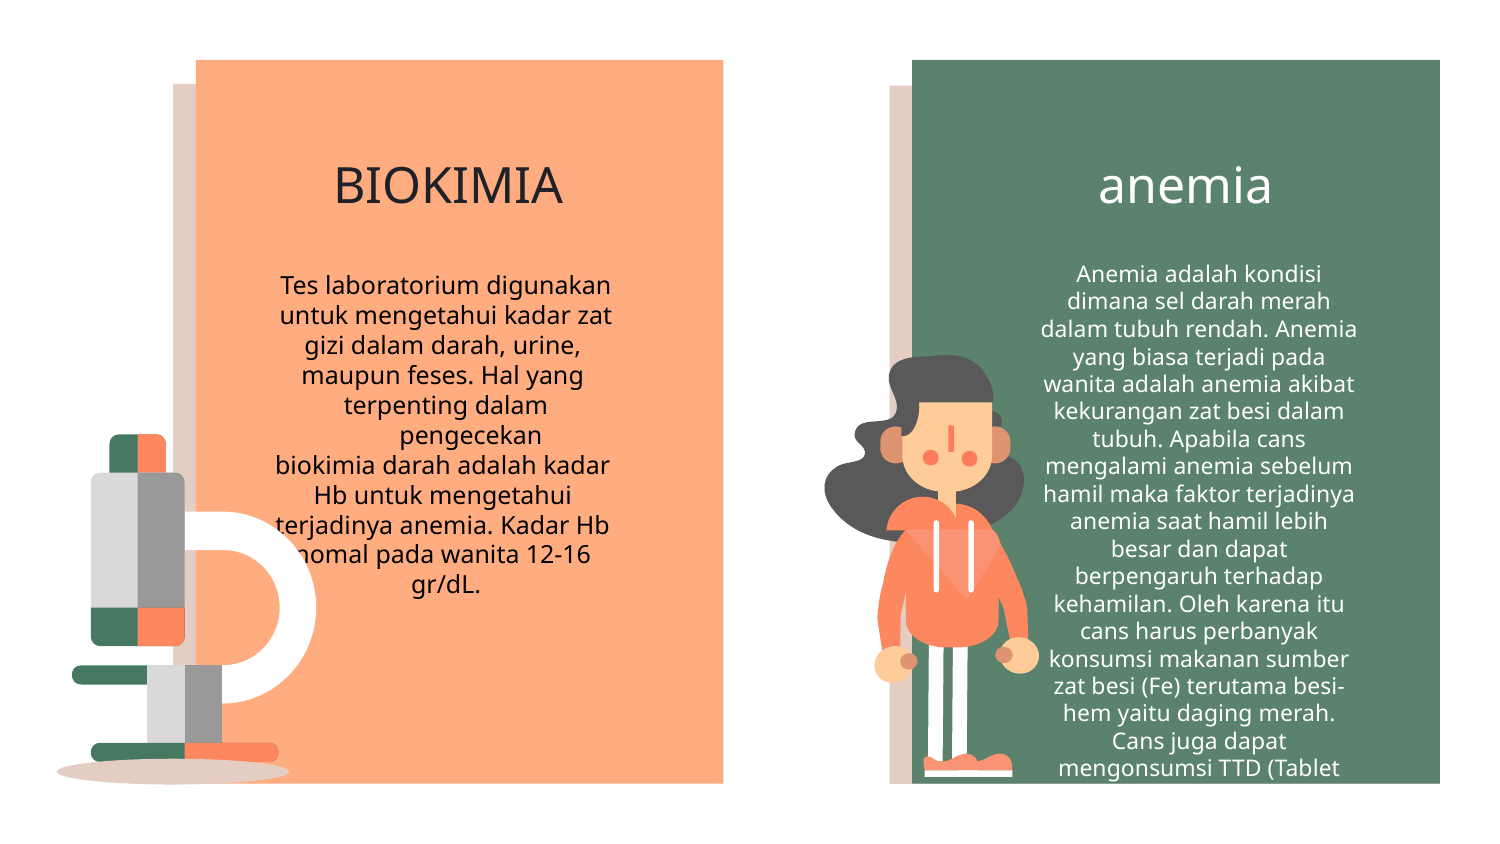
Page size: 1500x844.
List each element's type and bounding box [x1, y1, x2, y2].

text_box [56, 767, 167, 785]
text_box [68, 433, 317, 763]
text_box [874, 49, 1441, 784]
text_box [820, 354, 1041, 778]
text_box [172, 59, 724, 784]
